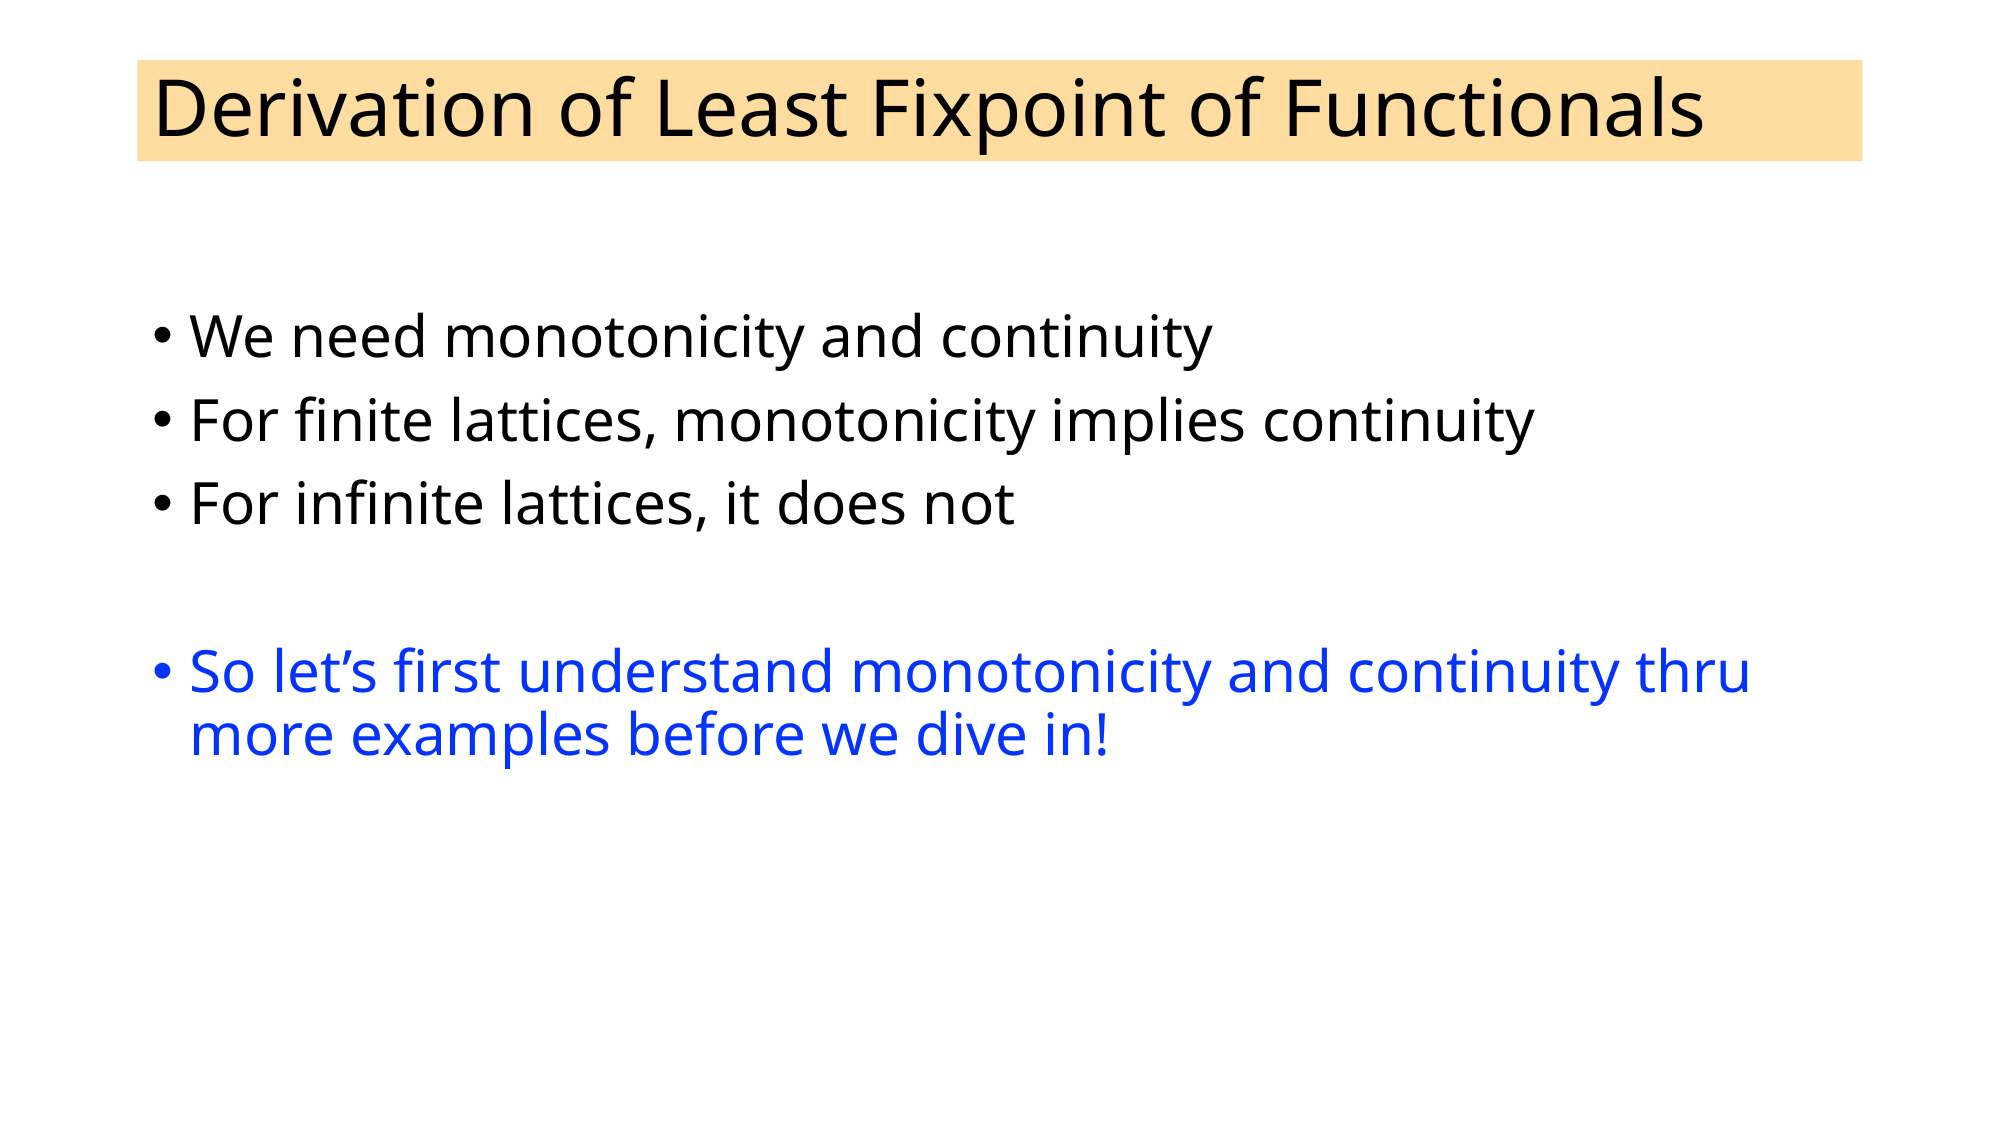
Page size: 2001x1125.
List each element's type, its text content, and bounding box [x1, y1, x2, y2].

list We need monotonicity and continuity For finite lattices, monotonicity implies continuity For infinite lattices, it does not So let’s first understand monotonicity and continuity thru more examples before we dive in! [137, 299, 1863, 1014]
title Derivation of Least Fixpoint of Functionals [137, 59, 1863, 162]
